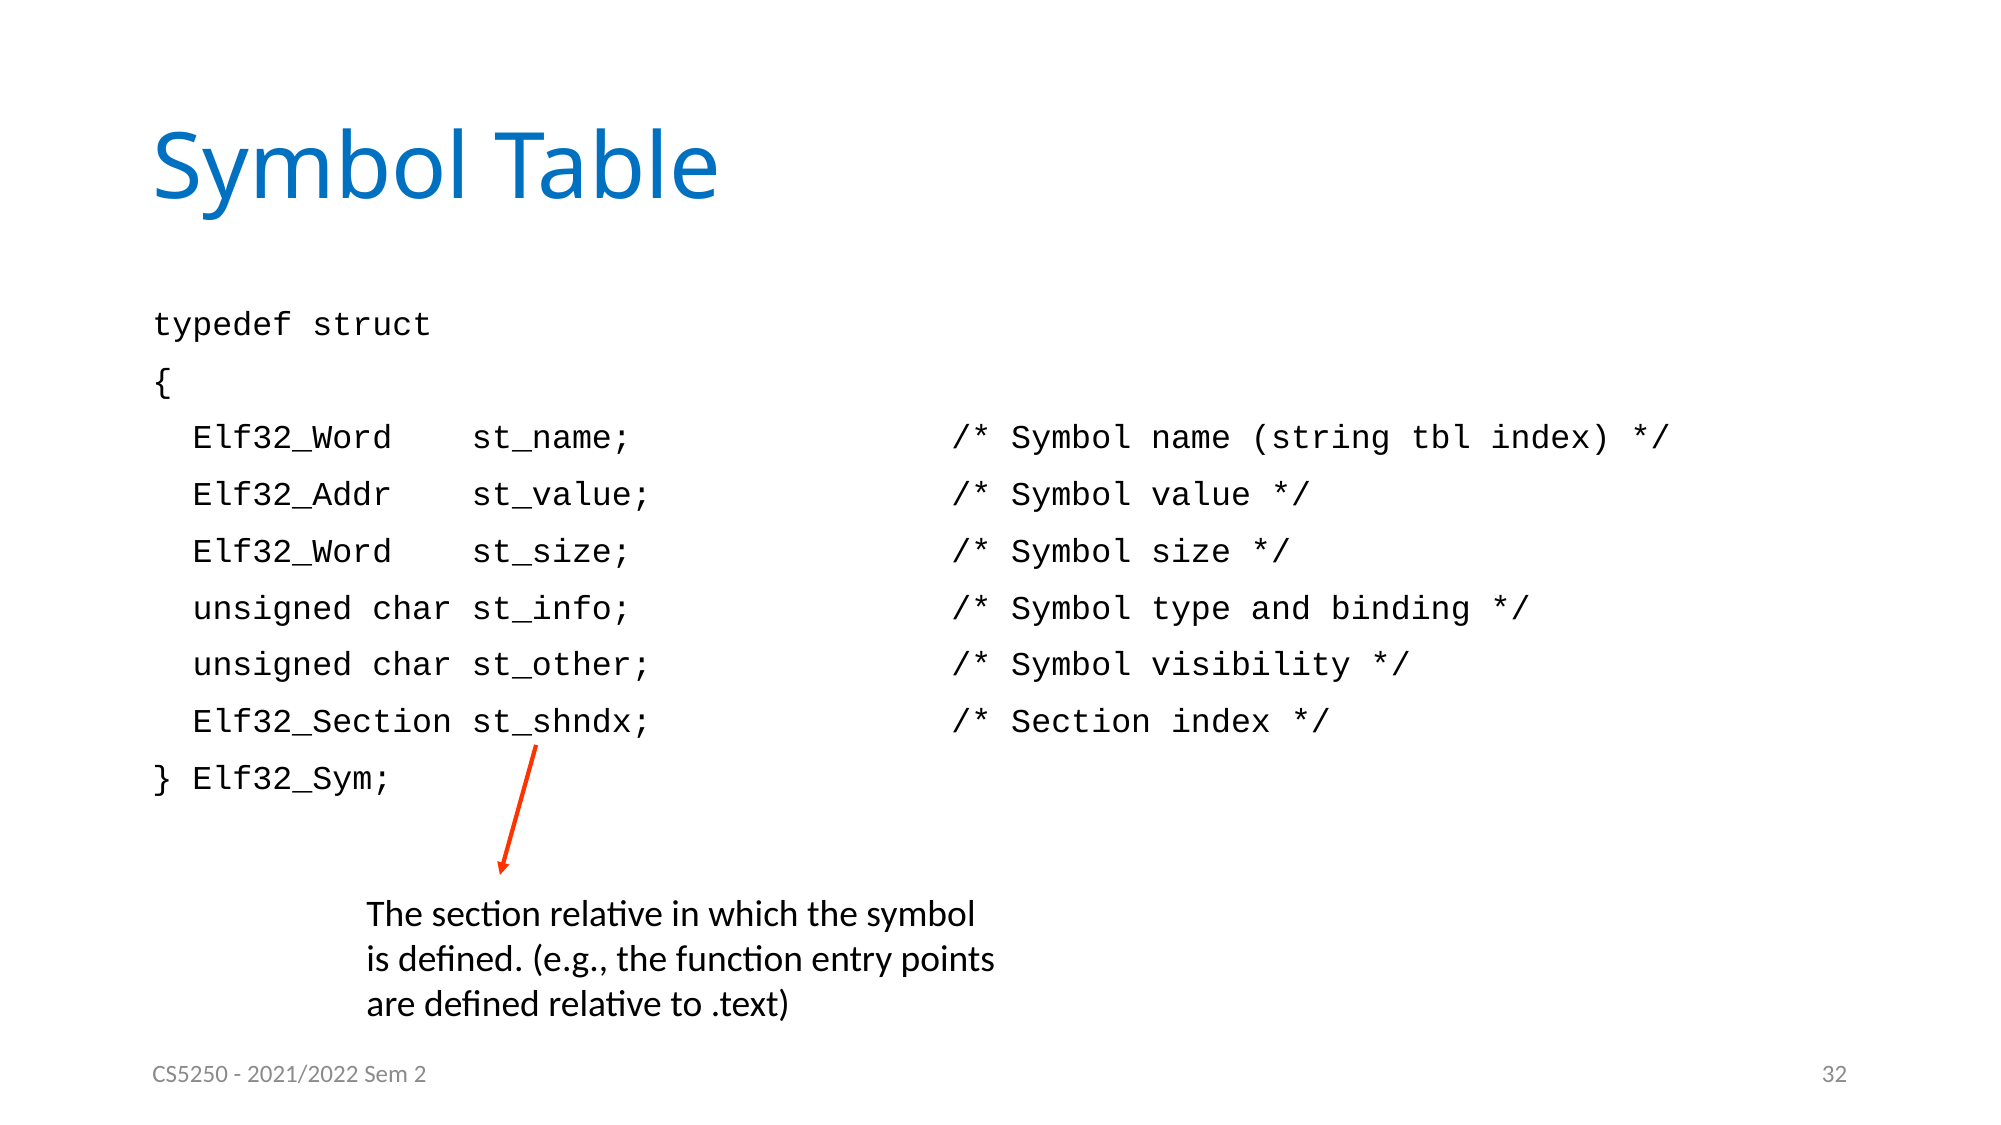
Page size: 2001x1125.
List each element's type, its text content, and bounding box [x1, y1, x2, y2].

slide_number CS5250 - 2021/2022 Sem 2 [137, 1042, 588, 1103]
slide_number 32 [1412, 1042, 1863, 1103]
title Symbol Table [137, 59, 1863, 278]
list typedef struct { Elf32_Word st_name; /* Symbol name (string tbl index) */ Elf32_Addr st_value; /* Symbol value */ Elf32_Word st_size; /* Symbol size */ unsigned char st_info; /* Symbol type and binding */ unsigned char st_other; /* Symbol visibility */ Elf32_Section st_shndx; /* Section index */ } Elf32_Sym; [137, 299, 1863, 1014]
text_box The section relative in which the symbol is defined. (e.g., the function entry points are defined relative to .text) [351, 881, 1011, 1032]
text_box [497, 744, 537, 875]
